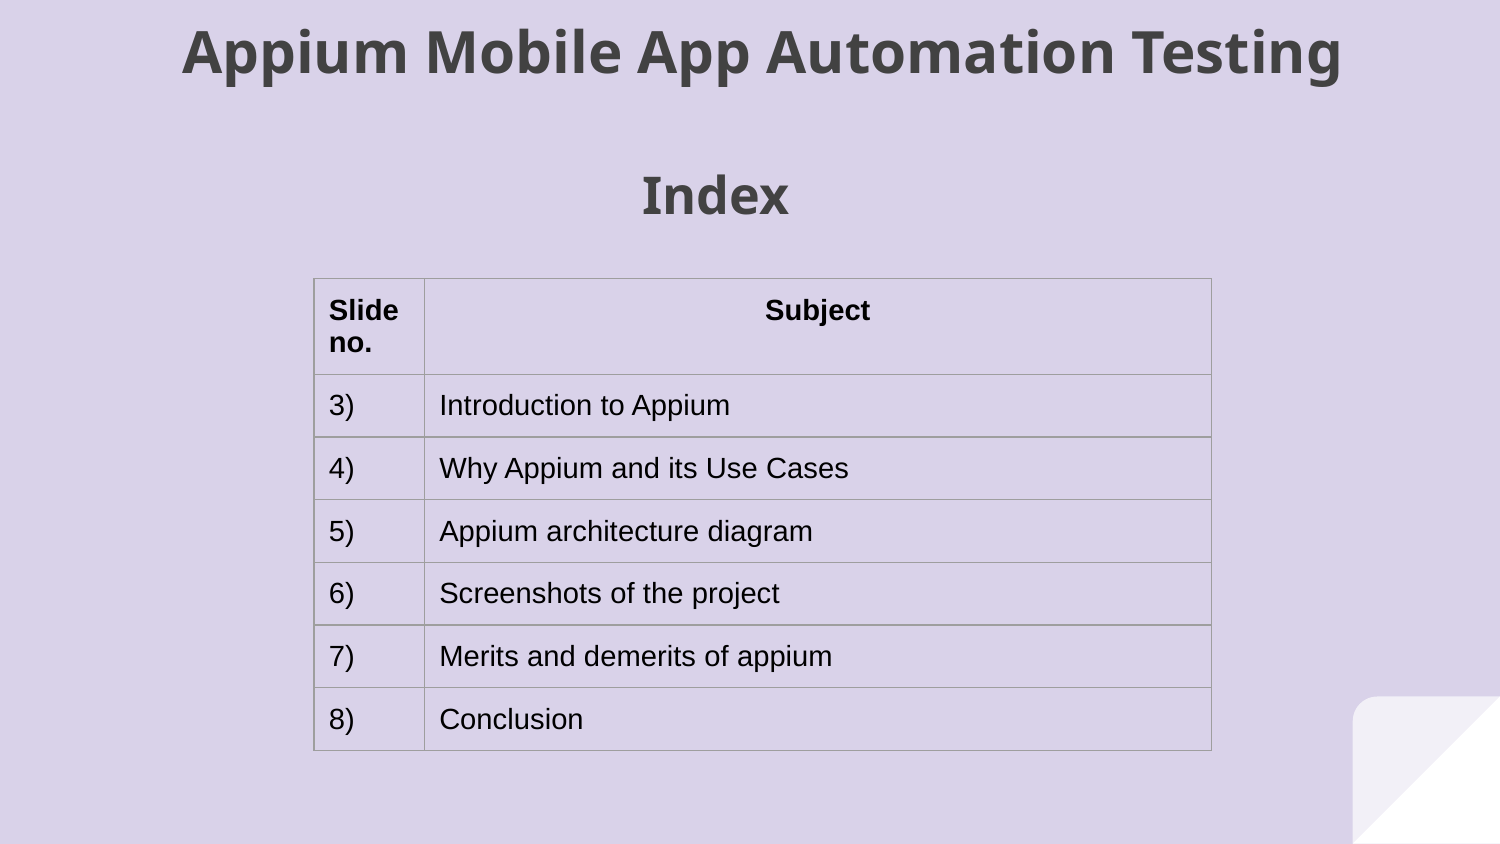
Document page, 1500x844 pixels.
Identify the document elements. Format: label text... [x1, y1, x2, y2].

table_cell 6) [315, 563, 424, 624]
table_header Subject [425, 279, 1211, 374]
table_cell Screenshots of the project [425, 563, 1211, 624]
table_cell 3) [315, 375, 424, 436]
table_cell Introduction to Appium [425, 375, 1211, 436]
subtitle [50, 188, 1475, 685]
table_cell 4) [315, 438, 424, 499]
table_cell Appium architecture diagram [425, 500, 1211, 562]
table_cell 5) [315, 500, 424, 562]
table_cell Merits and demerits of appium [425, 626, 1211, 687]
table_cell Why Appium and its Use Cases [425, 438, 1211, 499]
table_cell Conclusion [425, 688, 1211, 750]
table_cell 8) [315, 688, 424, 750]
text_box Appium Mobile App Automation Testing [108, 0, 1417, 100]
title Index [16, 167, 1416, 241]
table_cell 7) [315, 626, 424, 687]
table_header Slide no. [315, 279, 424, 374]
